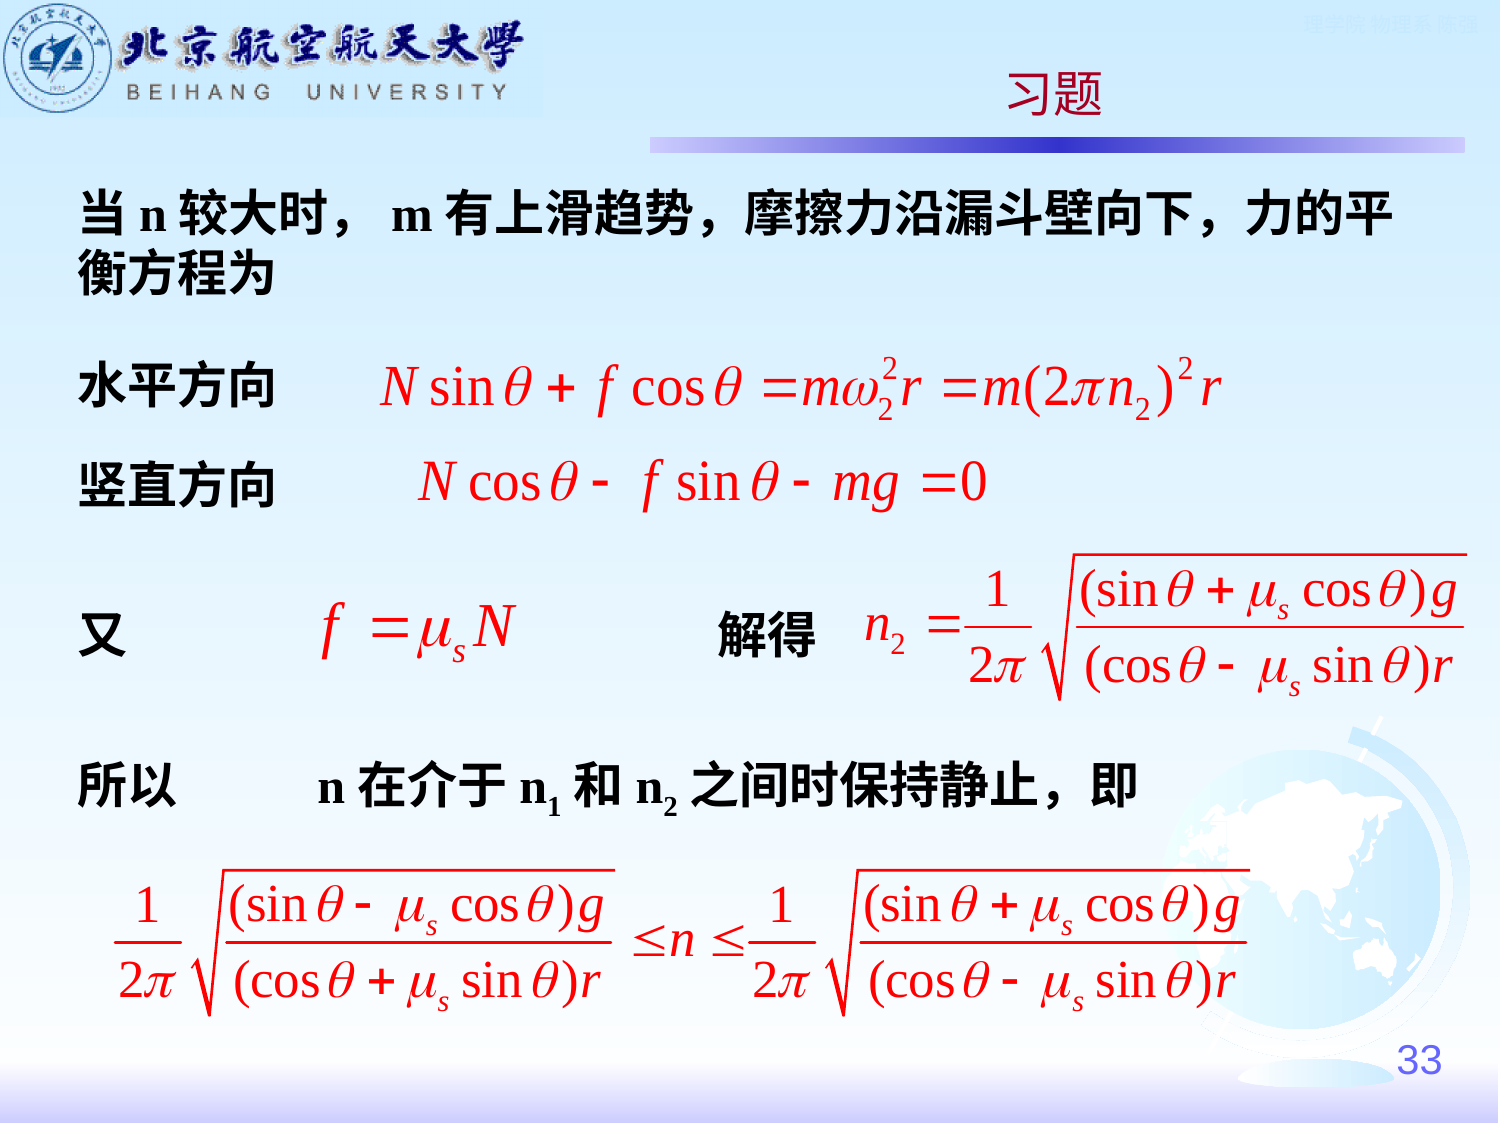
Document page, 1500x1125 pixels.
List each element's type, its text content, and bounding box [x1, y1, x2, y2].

text_box 习题 [625, 47, 1483, 138]
text_box 所以 [62, 746, 302, 821]
slide_number 33 [1145, 1024, 1459, 1101]
text_box n在介于n1和n2之间时保持静止，即 [302, 746, 1403, 830]
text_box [300, 583, 527, 674]
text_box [856, 541, 1475, 709]
text_box 当n较大时，m有上滑趋势，摩擦力沿漏斗壁向下，力的平衡方程为 [62, 173, 1438, 309]
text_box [406, 446, 994, 522]
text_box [105, 857, 1258, 1025]
picture [0, 0, 543, 117]
text_box 又 [62, 596, 150, 671]
text_box 水平方向 [62, 346, 365, 421]
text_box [369, 342, 1231, 432]
text_box 竖直方向 [62, 446, 400, 521]
text_box 解得 [702, 596, 851, 671]
